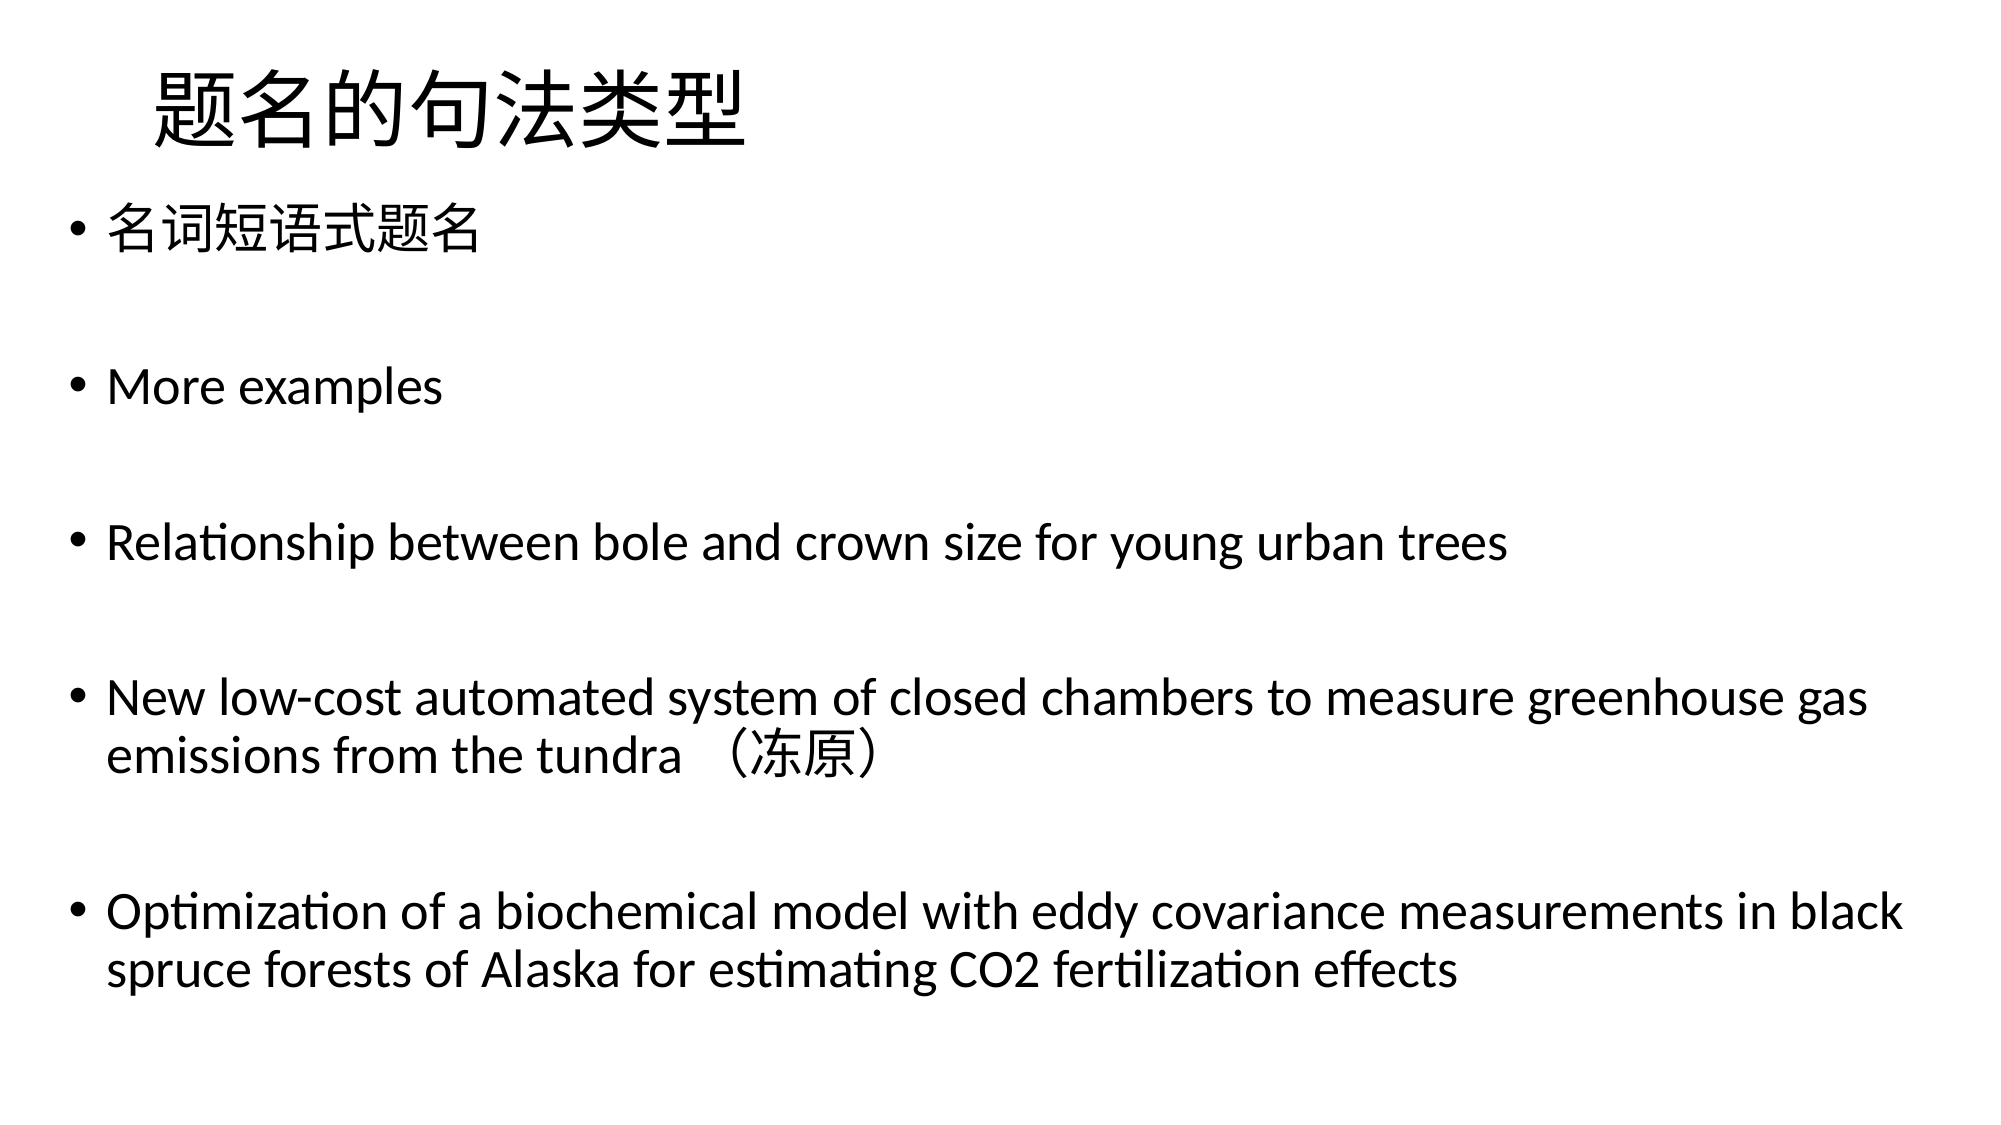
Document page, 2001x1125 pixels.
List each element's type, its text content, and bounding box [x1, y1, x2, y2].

title 题名的句法类型 [137, 59, 1863, 168]
list 名词短语式题名 More examples Relationship between bole and crown size for young urban trees New low-cost automated system of closed chambers to measure greenhouse gas emissions from the tundra（冻原） Optimization of a biochemical model with eddy covariance measurements in black spruce forests of Alaska for estimating CO2 fertilization effects [53, 194, 1944, 1014]
